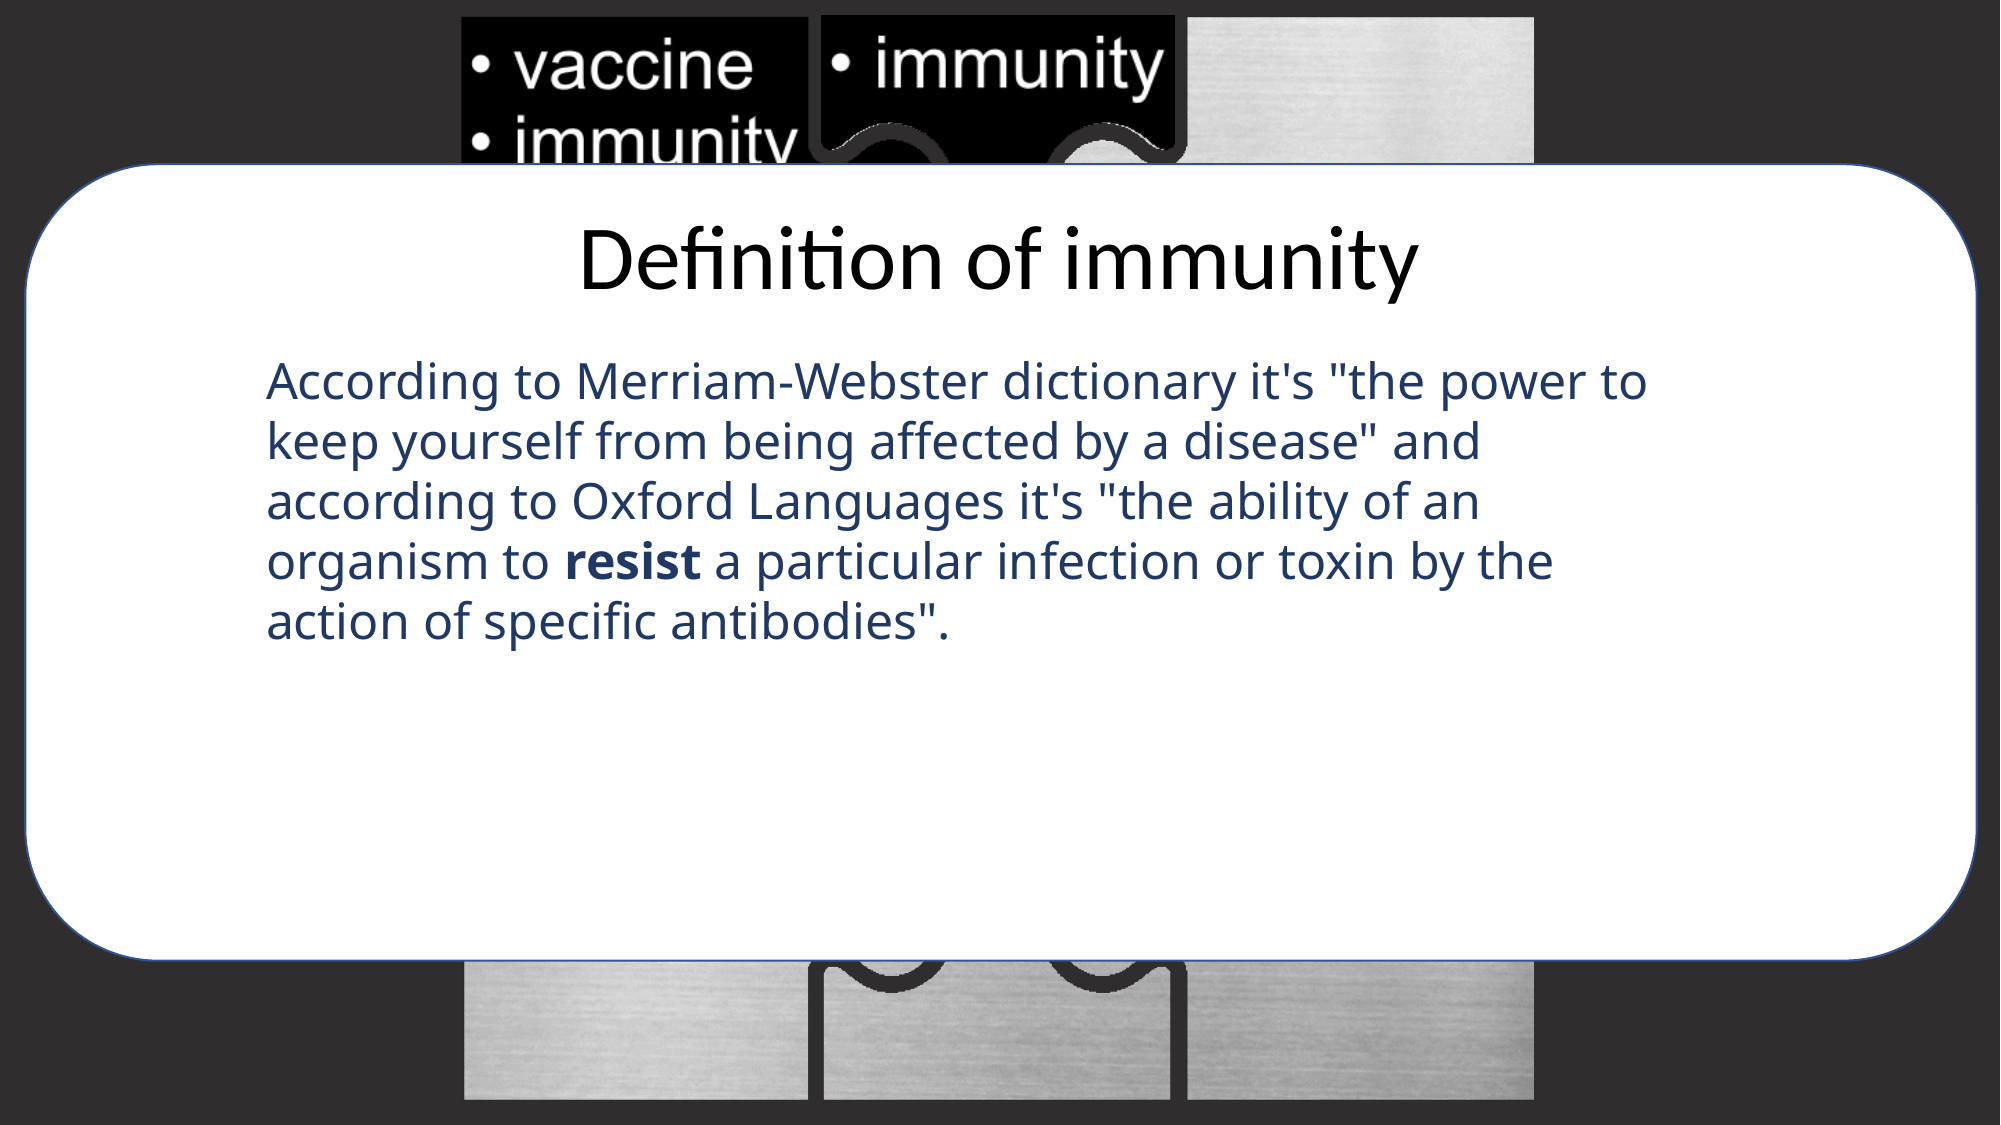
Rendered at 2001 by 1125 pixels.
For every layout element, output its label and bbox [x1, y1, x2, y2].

picture [438, 961, 1562, 1125]
text_box [23, 164, 1977, 961]
picture [438, 2, 1562, 164]
